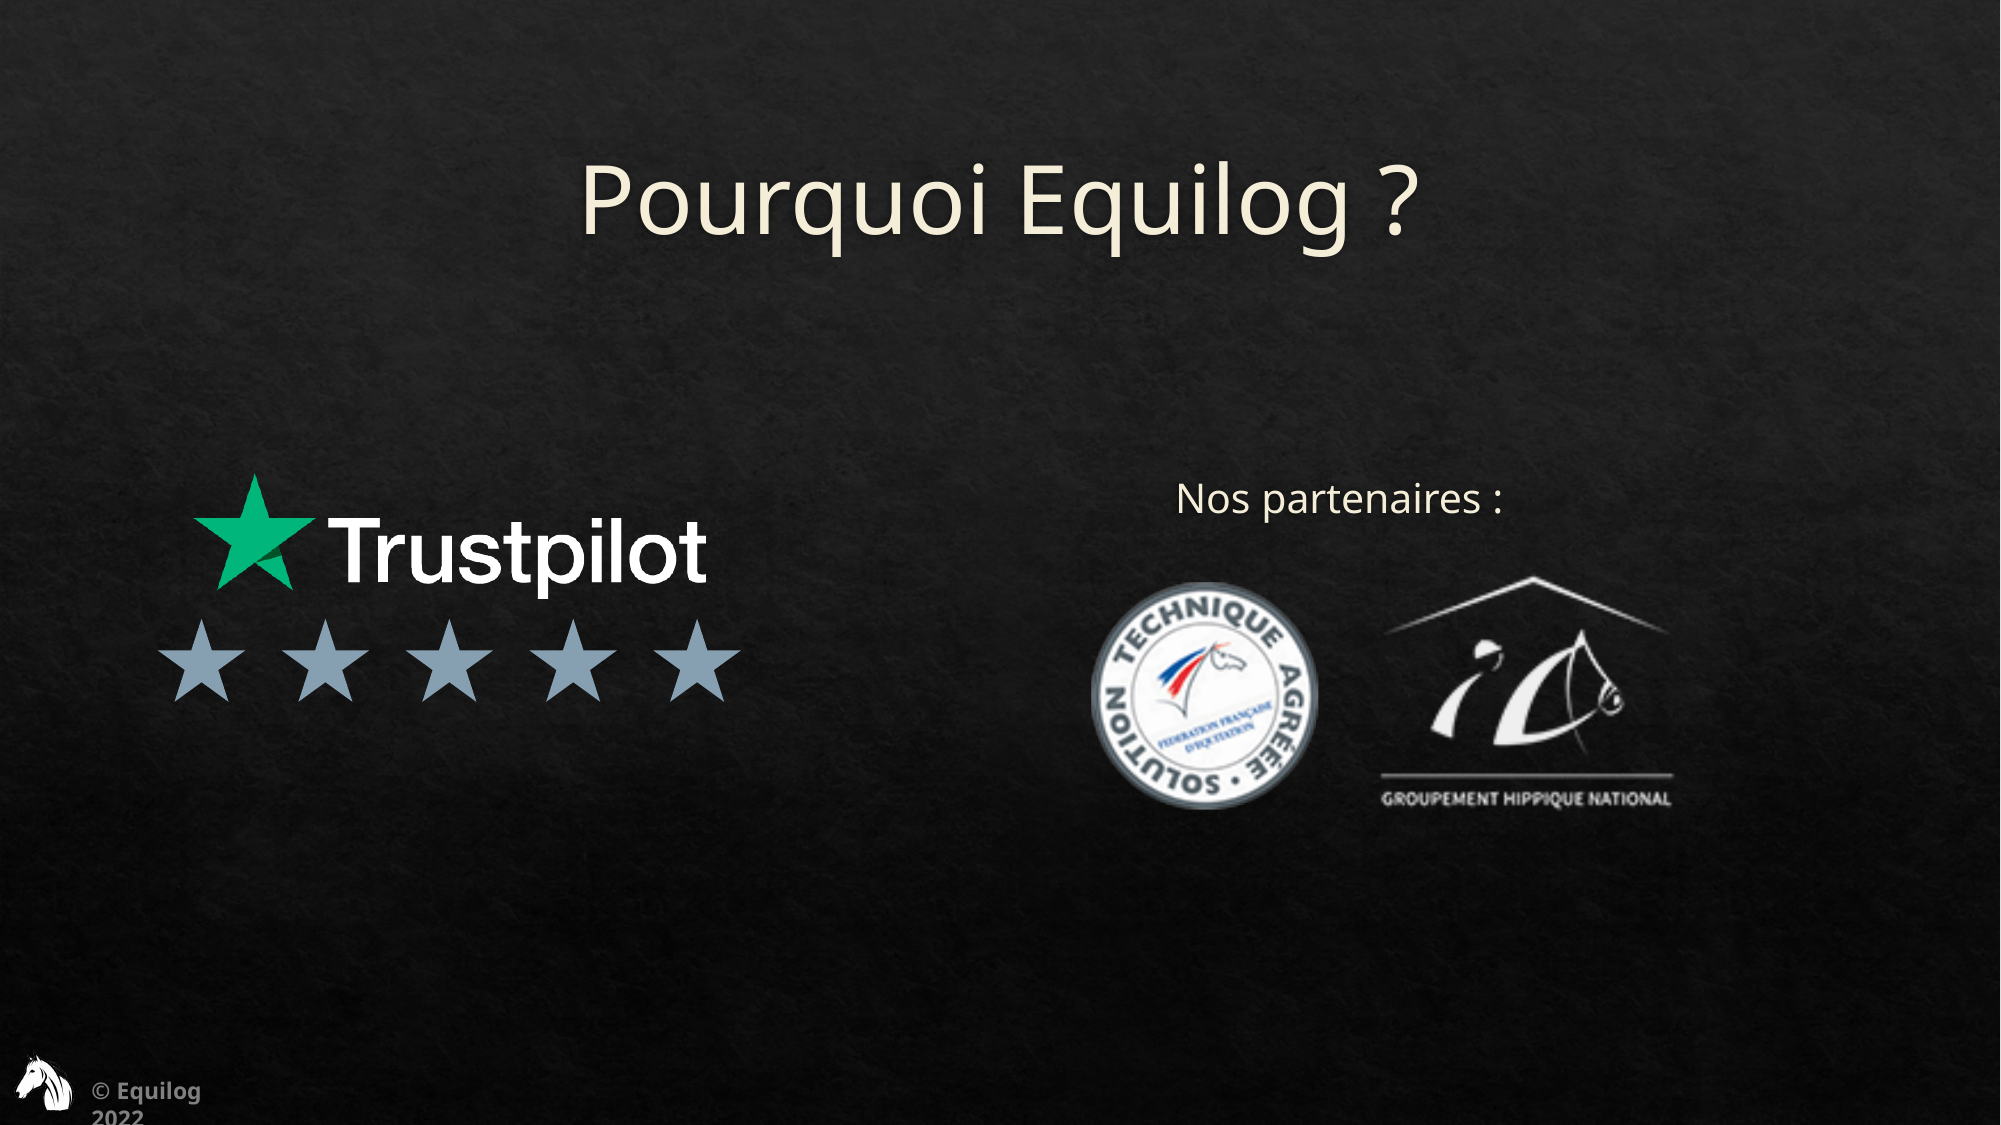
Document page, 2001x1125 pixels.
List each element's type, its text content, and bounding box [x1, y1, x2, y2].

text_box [1081, 459, 1687, 821]
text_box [157, 472, 742, 703]
title Pourquoi Equilog ? [149, 99, 1849, 307]
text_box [12, 1049, 257, 1113]
